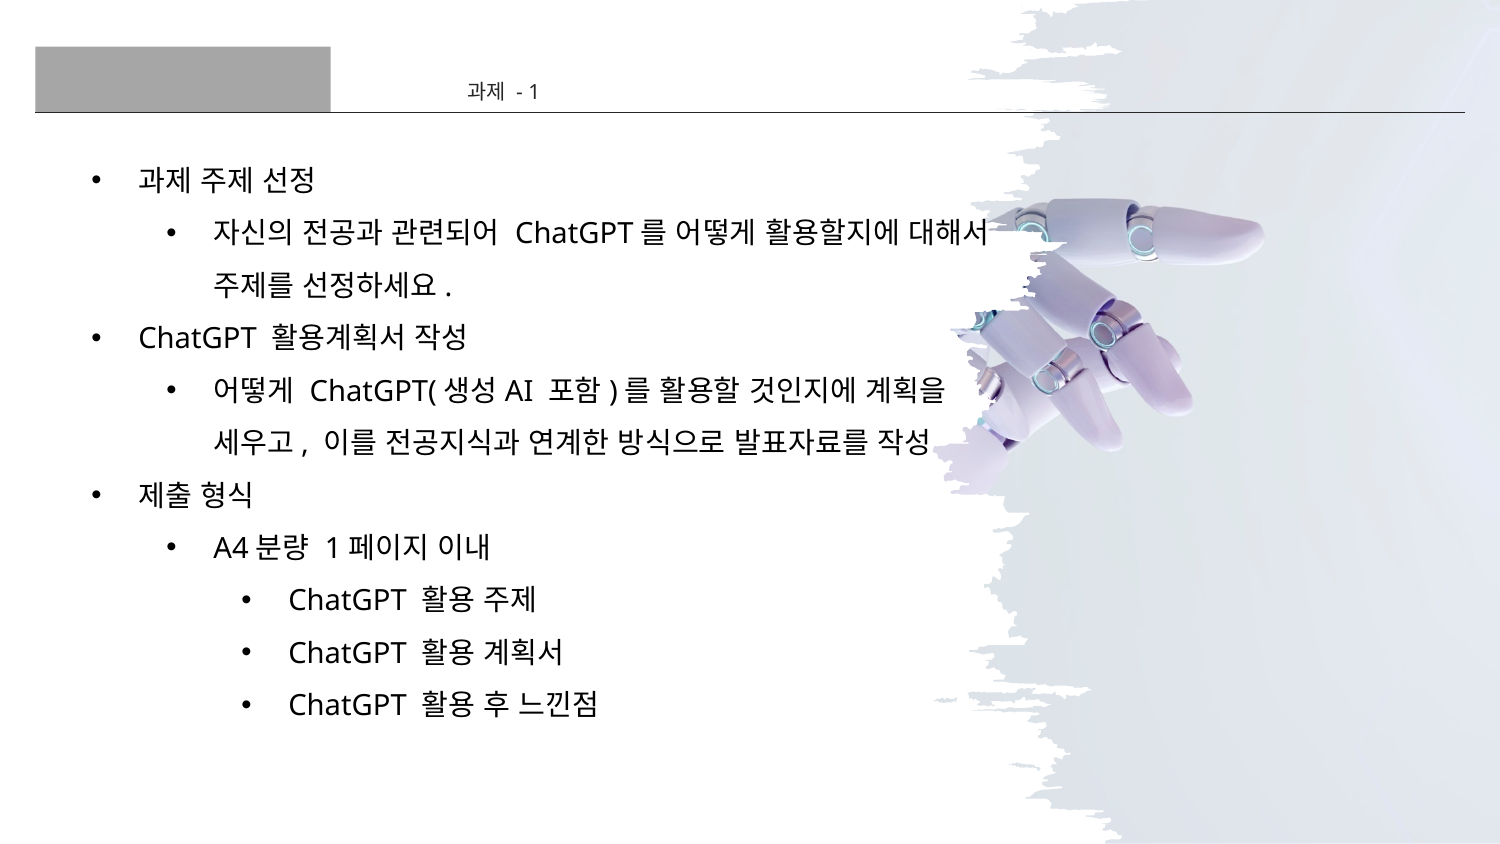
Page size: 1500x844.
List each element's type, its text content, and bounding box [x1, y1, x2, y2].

text_box [35, 46, 331, 111]
picture [855, 0, 1500, 844]
text_box 과제 - 1 [316, 71, 691, 111]
text_box 과제 주제 선정 자신의 전공과 관련되어 ChatGPT를 어떻게 활용할지에 대해서 주제를 선정하세요. ChatGPT 활용계획서 작성 어떻게 ChatGPT(생성AI 포함)를 활용할 것인지에 계획을 세우고, 이를 전공지식과 연계한 방식으로 발표자료를 작성 제출 형식 A4분량 1페이지 이내 ChatGPT 활용 주제 ChatGPT 활용 계획서 ChatGPT 활용 후 느낀점 [76, 137, 850, 729]
